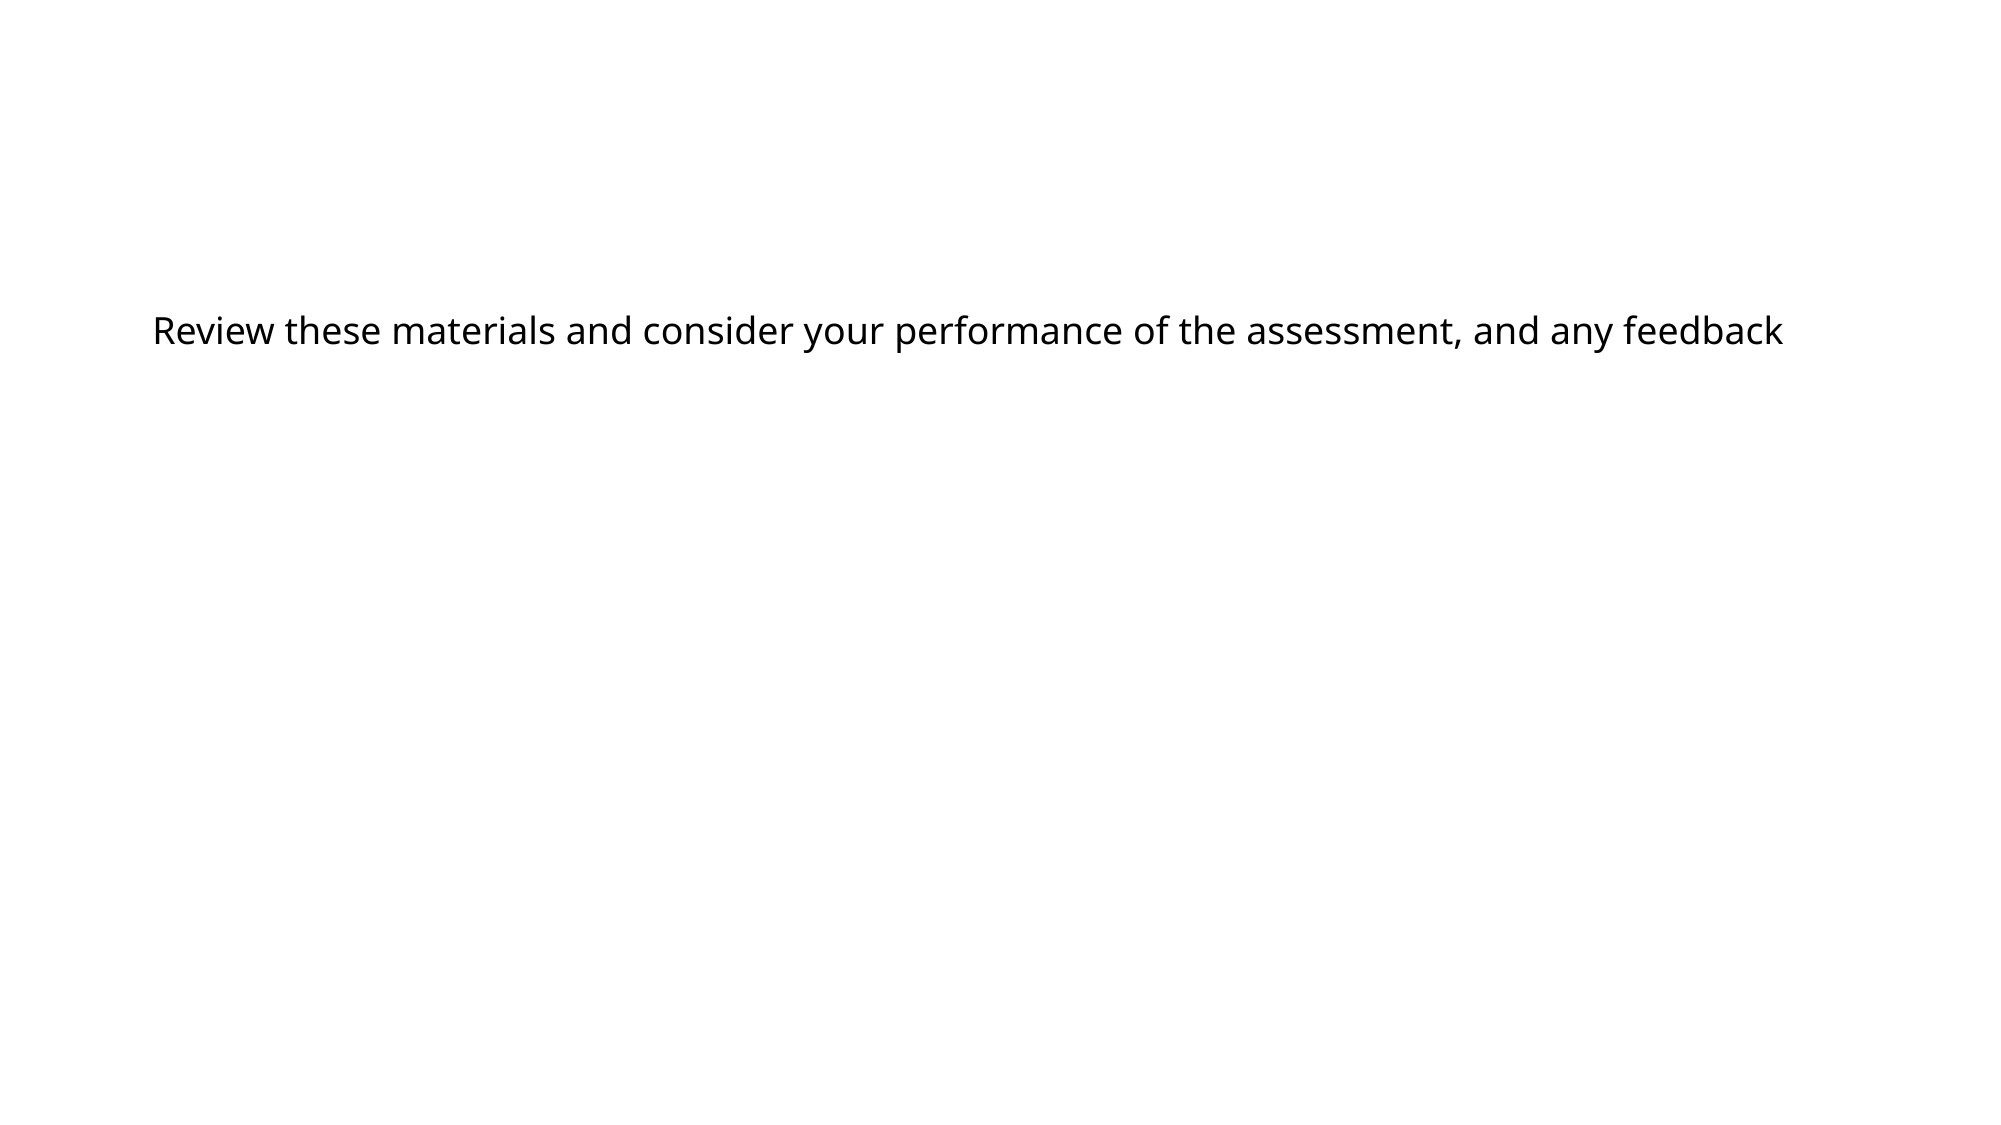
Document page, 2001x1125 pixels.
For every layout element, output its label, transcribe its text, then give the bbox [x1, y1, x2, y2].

list Review these materials and consider your performance of the assessment, and any feedback [137, 299, 1863, 1014]
